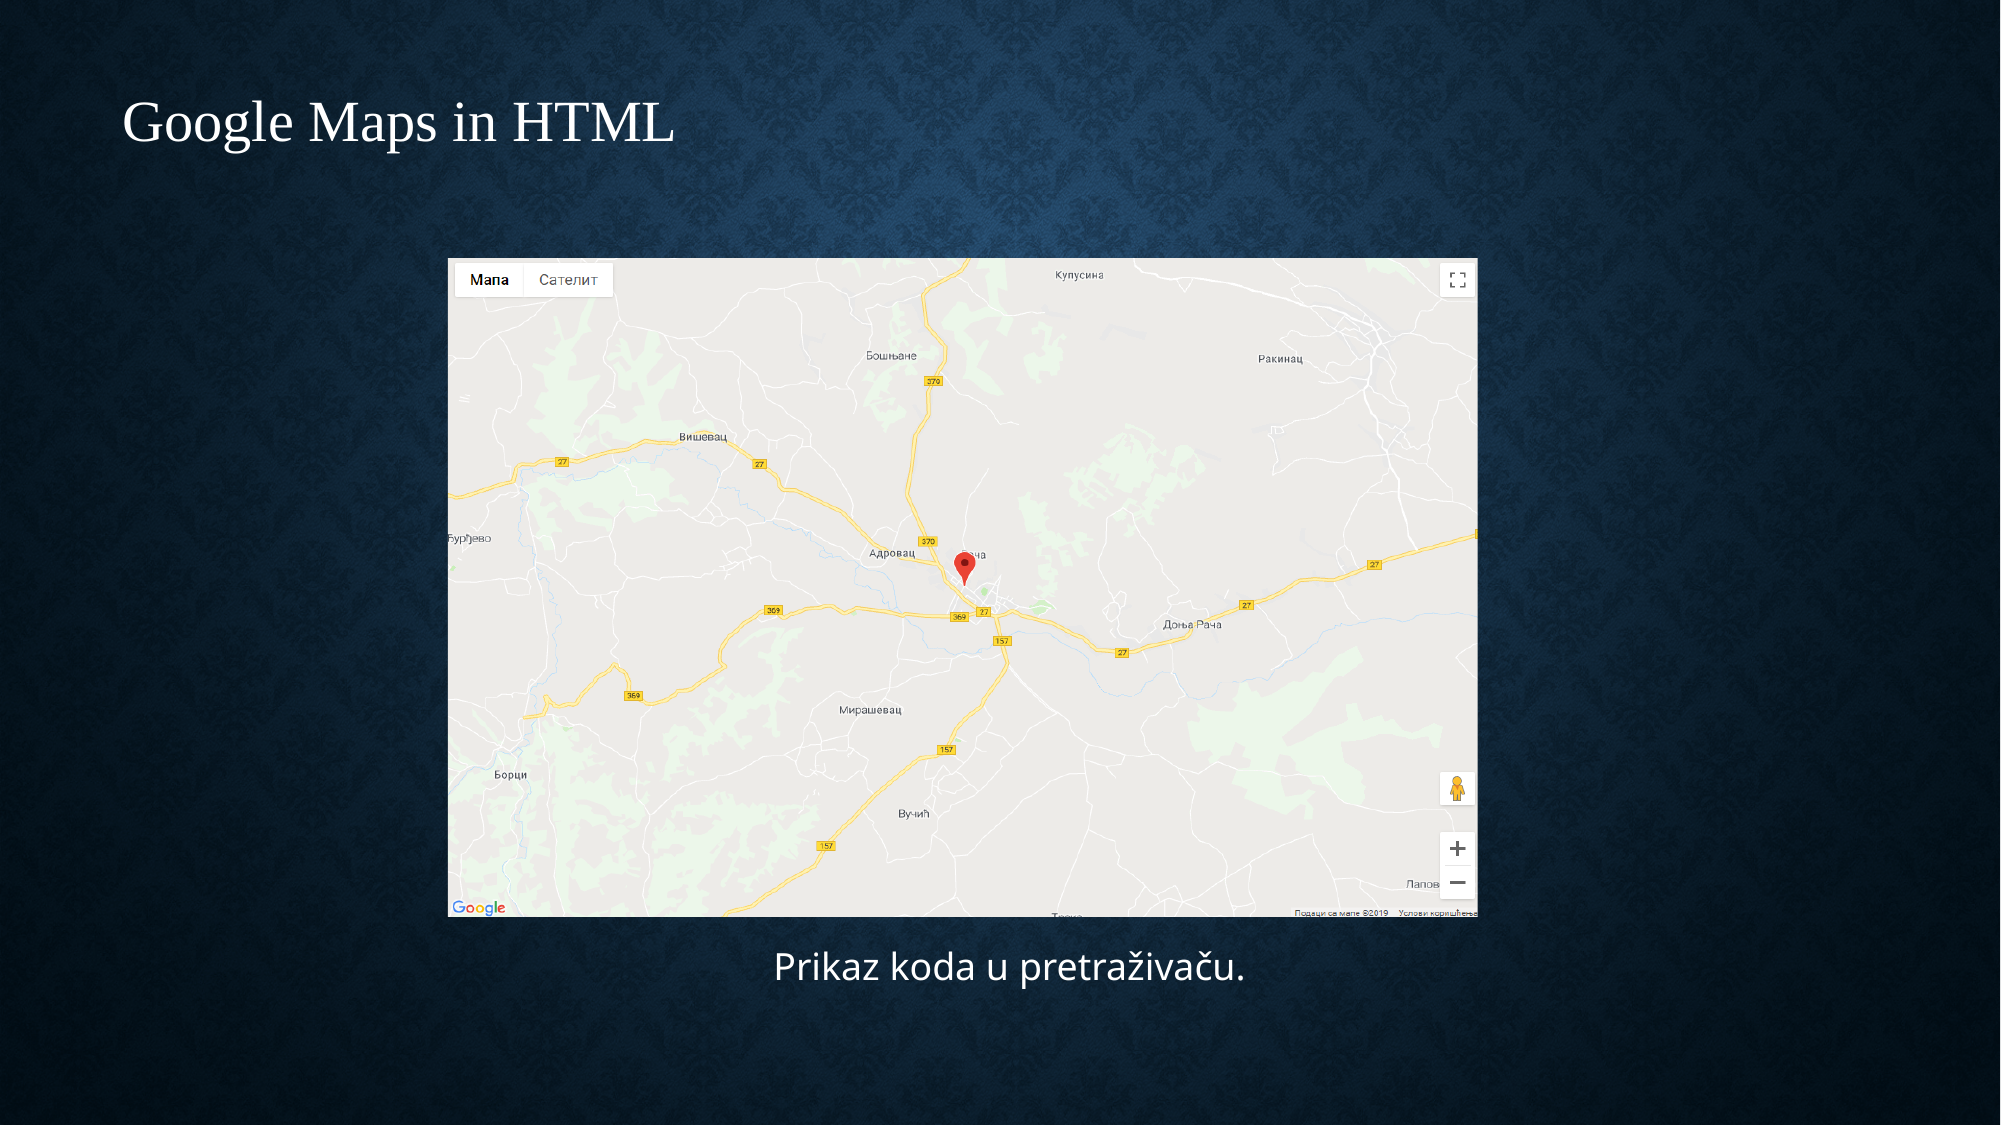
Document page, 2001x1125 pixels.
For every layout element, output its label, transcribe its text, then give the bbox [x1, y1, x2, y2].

text_box Google Maps in HTML [107, 75, 693, 161]
picture [447, 258, 1480, 919]
text_box Prikaz koda u pretraživaču. [758, 935, 1302, 995]
